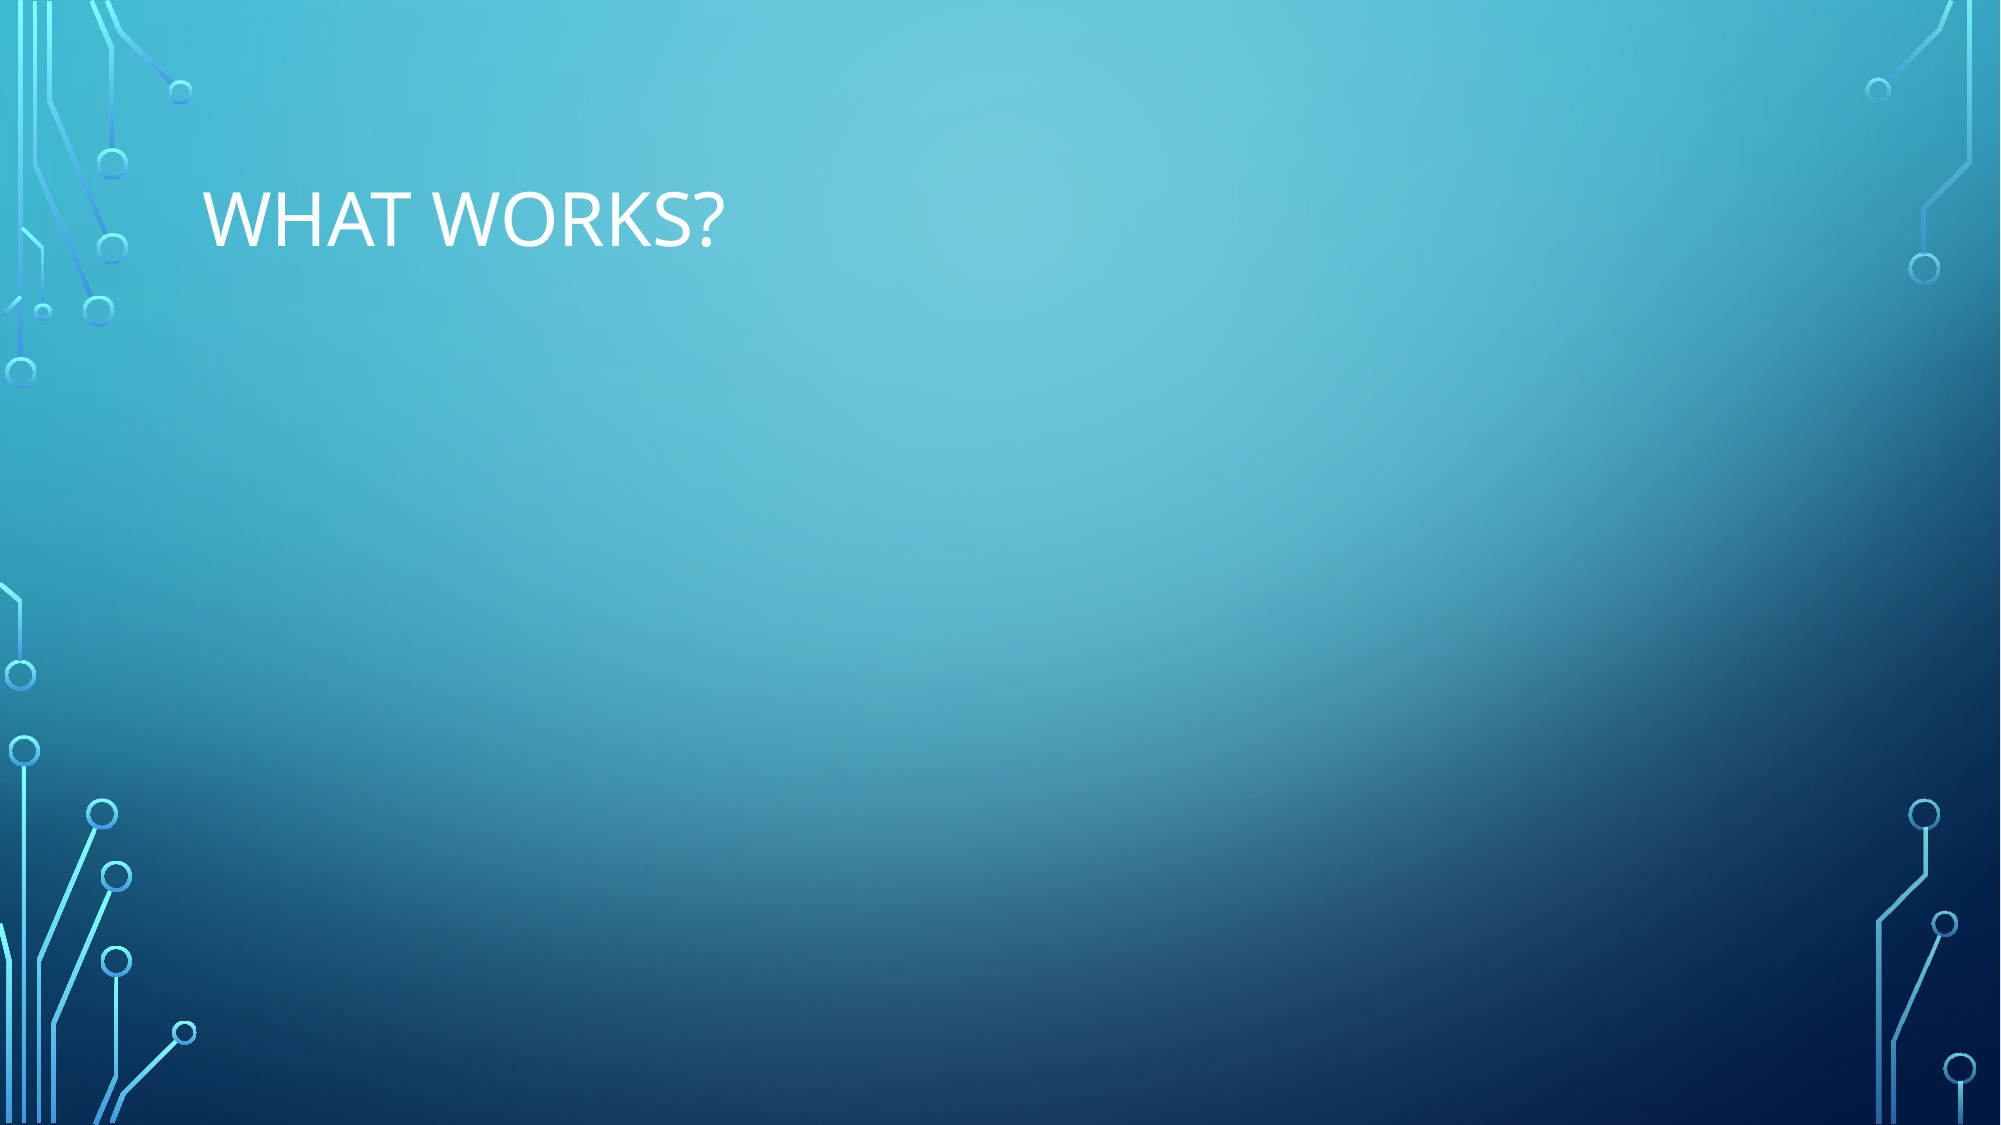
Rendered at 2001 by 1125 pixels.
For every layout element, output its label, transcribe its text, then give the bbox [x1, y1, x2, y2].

title What Works? [187, 101, 1813, 344]
